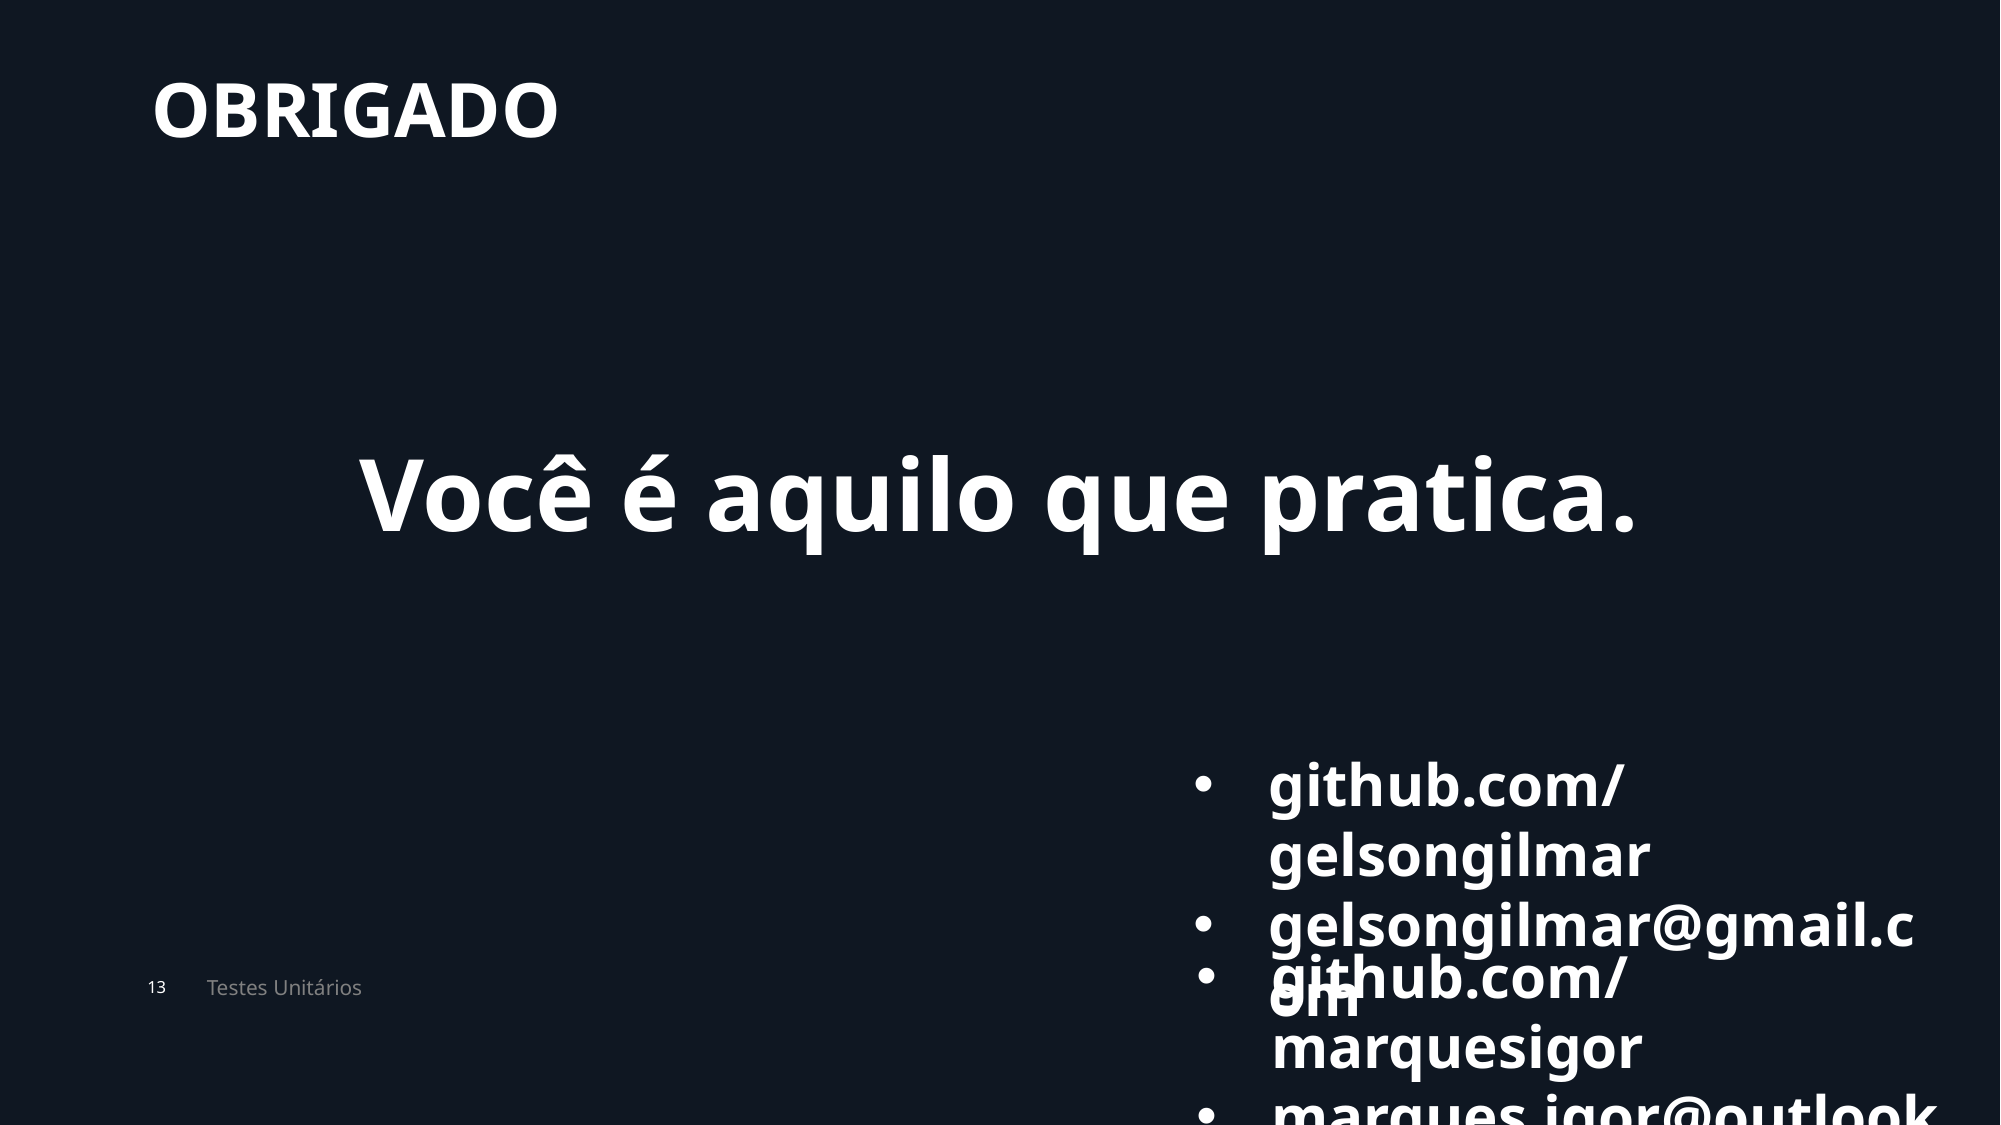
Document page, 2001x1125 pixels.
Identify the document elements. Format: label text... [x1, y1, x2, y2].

footer Testes Unitários [191, 964, 671, 1014]
slide_number 13 [127, 964, 186, 1014]
title OBRIGADO [136, 59, 1862, 167]
text_box Você é aquilo que pratica. [0, 413, 2000, 570]
text_box github.com/marquesigor marques.igor@outlook.com [1181, 932, 1973, 1125]
text_box github.com/gelsongilmar gelsongilmar@gmail.com [1178, 740, 1951, 1036]
